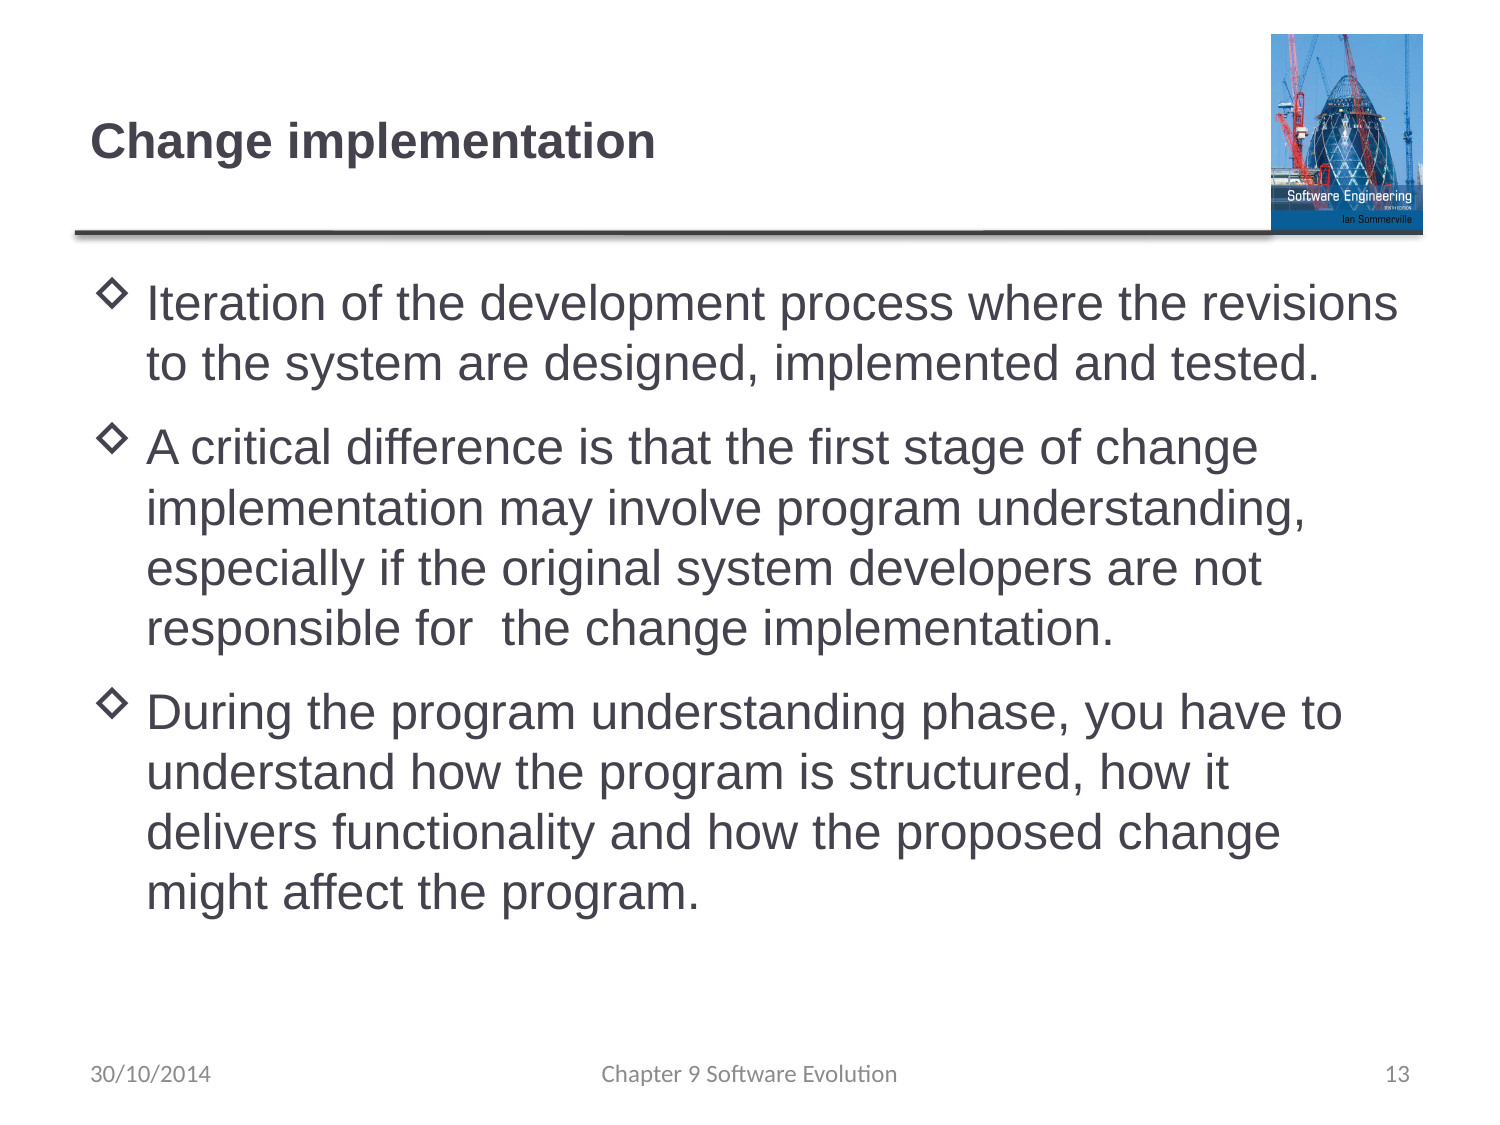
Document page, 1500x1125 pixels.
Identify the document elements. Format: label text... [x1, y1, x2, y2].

title Change implementation [74, 44, 1272, 233]
list Iteration of the development process where the revisions to the system are designed, implemented and tested. A critical difference is that the first stage of change implementation may involve program understanding, especially if the original system developers are not responsible for the change implementation. During the program understanding phase, you have to understand how the program is structured, how it delivers functionality and how the proposed change might affect the program. [75, 262, 1425, 1005]
picture [1271, 34, 1423, 230]
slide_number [75, 1042, 425, 1103]
footer Chapter 9 Software Evolution [512, 1042, 988, 1103]
slide_number 13 [1074, 1042, 1425, 1103]
